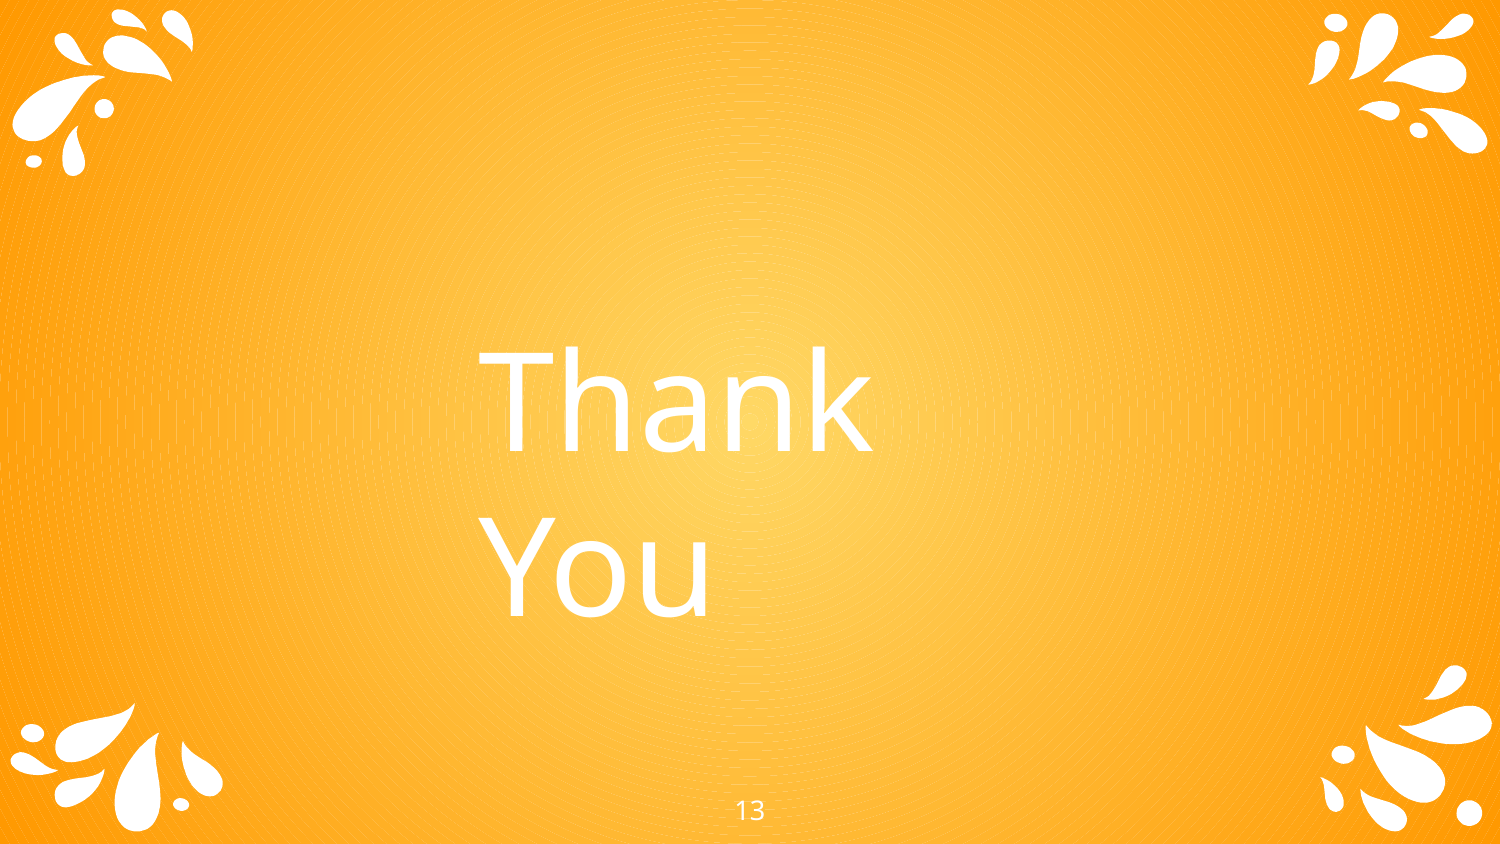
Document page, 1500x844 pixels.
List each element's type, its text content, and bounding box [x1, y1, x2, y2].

slide_number 13 [705, 779, 795, 844]
text_box Thank You [450, 306, 1049, 599]
